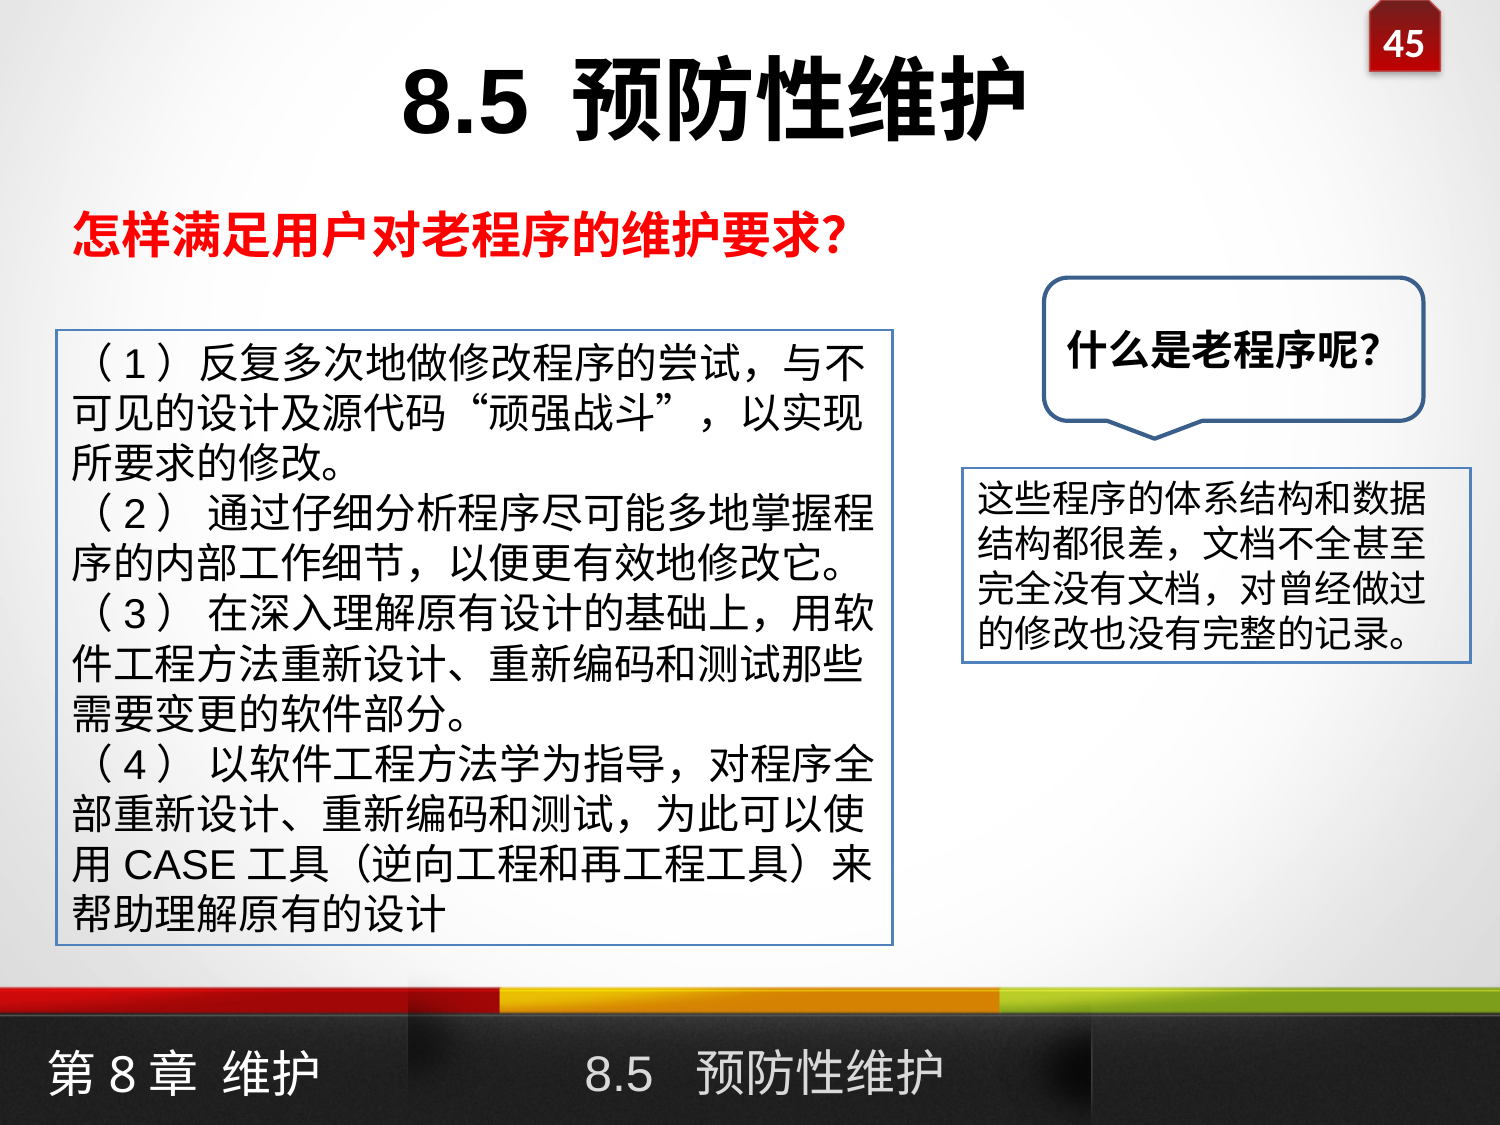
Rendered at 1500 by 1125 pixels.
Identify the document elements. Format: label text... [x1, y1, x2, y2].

picture [0, 0, 1500, 1125]
title 8.5 预防性维护 [40, 2, 1392, 191]
text_box （1）反复多次地做修改程序的尝试，与不可见的设计及源代码“顽强战斗”，以实现所要求的修改。 （2） 通过仔细分析程序尽可能多地掌握程序的内部工作细节，以便更有效地修改它。 （3） 在深入理解原有设计的基础上，用软件工程方法重新设计、重新编码和测试那些需要变更的软件部分。 （4） 以软件工程方法学为指导，对程序全部重新设计、重新编码和测试，为此可以使用CASE工具（逆向工程和再工程工具）来帮助理解原有的设计 [56, 329, 893, 945]
text_box 怎样满足用户对老程序的维护要求？ [56, 196, 999, 272]
text_box 什么是老程序呢？ [1041, 275, 1426, 441]
text_box 8.5 预防性维护 [458, 1032, 1073, 1111]
text_box 这些程序的体系结构和数据结构都很差，文档不全甚至完全没有文档，对曾经做过的修改也没有完整的记录。 [962, 467, 1471, 663]
